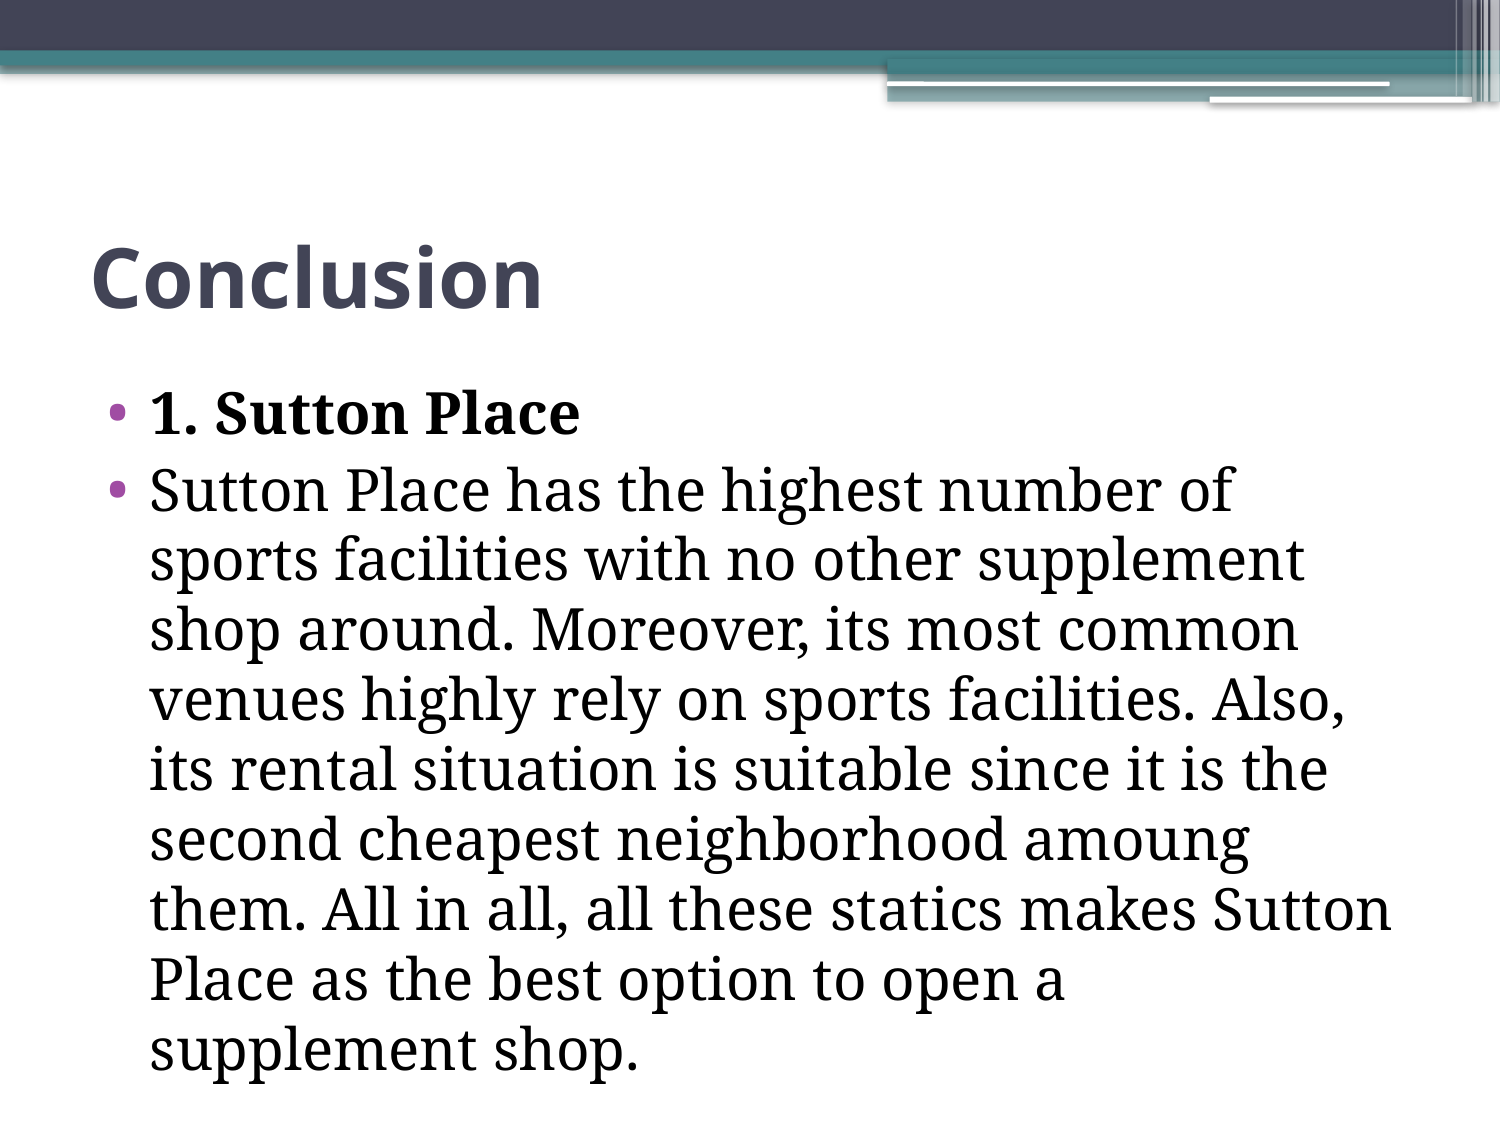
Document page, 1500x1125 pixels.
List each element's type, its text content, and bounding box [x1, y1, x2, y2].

title Conclusion [75, 187, 1425, 363]
list 1. Sutton Place Sutton Place has the highest number of sports facilities with no other supplement shop around. Moreover, its most common venues highly rely on sports facilities. Also, its rental situation is suitable since it is the second cheapest neighborhood amoung them. All in all, all these statics makes Sutton Place as the best option to open a supplement shop. [75, 368, 1425, 1079]
